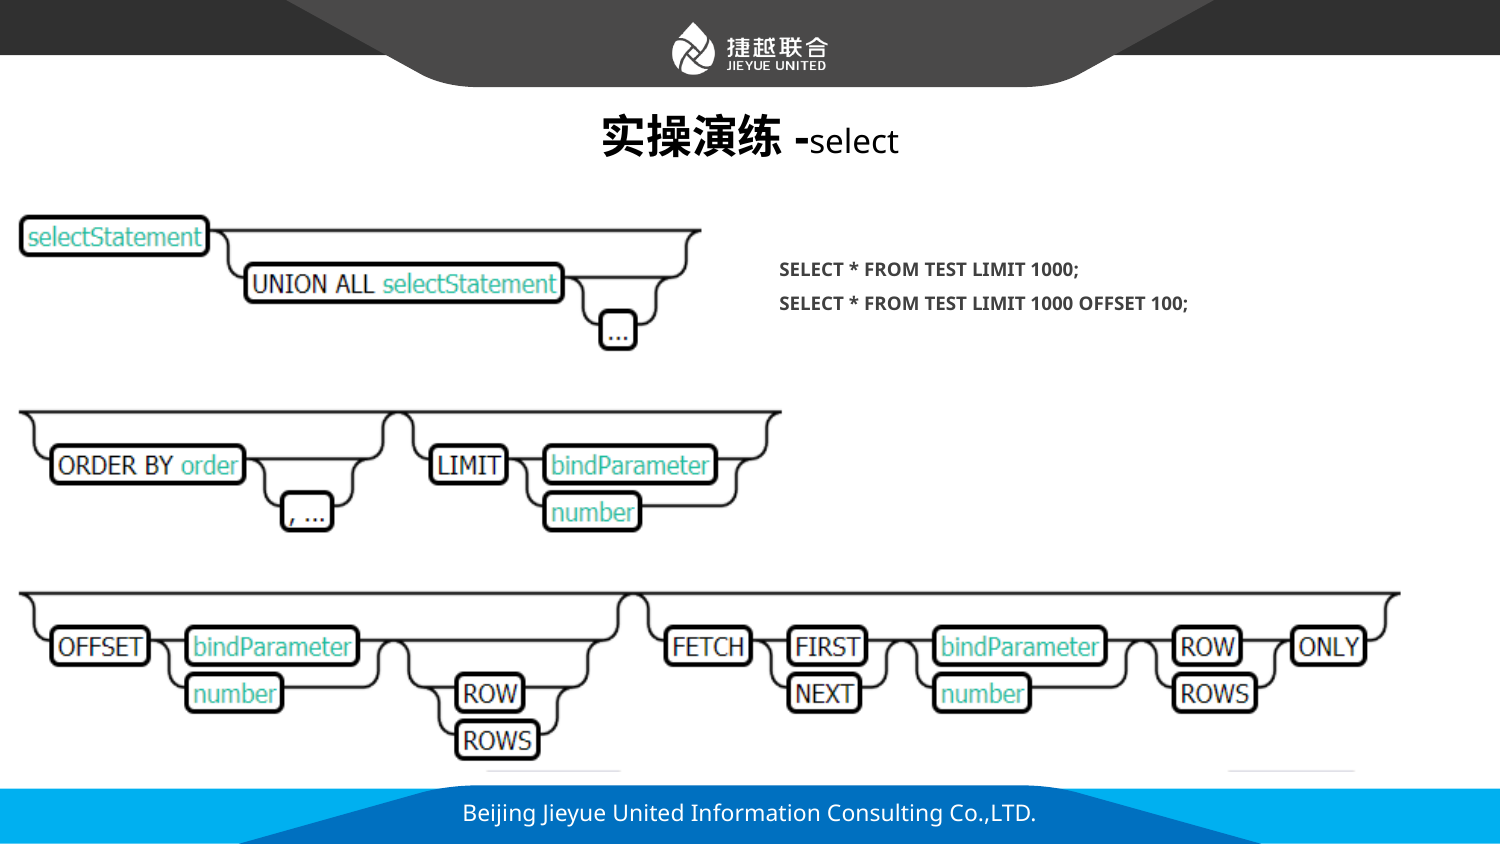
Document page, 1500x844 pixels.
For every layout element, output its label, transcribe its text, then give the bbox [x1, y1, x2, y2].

title 实操演练-select [73, 102, 1427, 160]
picture [670, 19, 829, 77]
picture [0, 200, 1411, 772]
